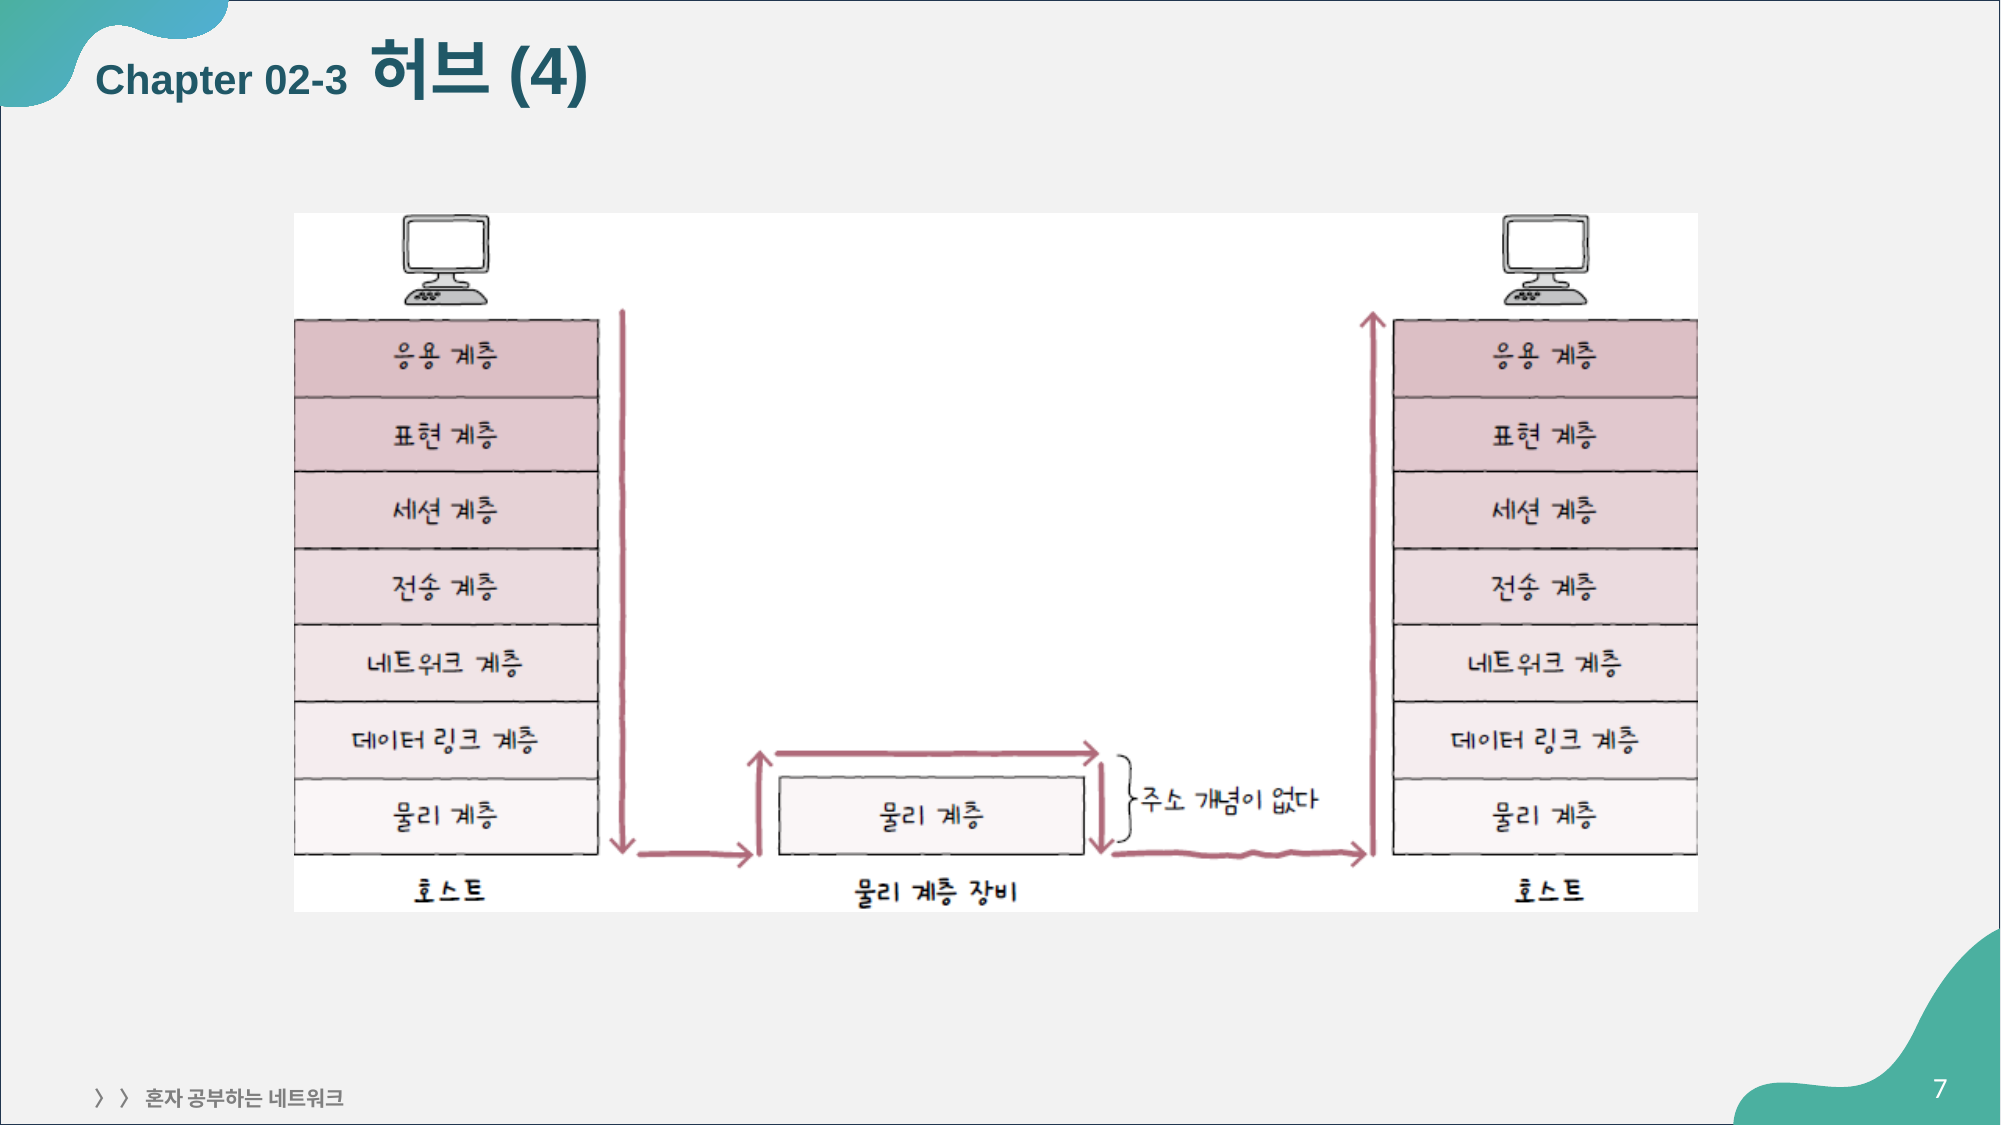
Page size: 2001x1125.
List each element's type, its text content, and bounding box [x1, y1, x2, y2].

footer 〉 〉 혼자 공부하는 네트워크 [79, 1078, 755, 1114]
picture [293, 213, 1698, 912]
slide_number ‹#› [1917, 1061, 1984, 1122]
title Chapter 02-3 허브(4) [79, 17, 1931, 128]
